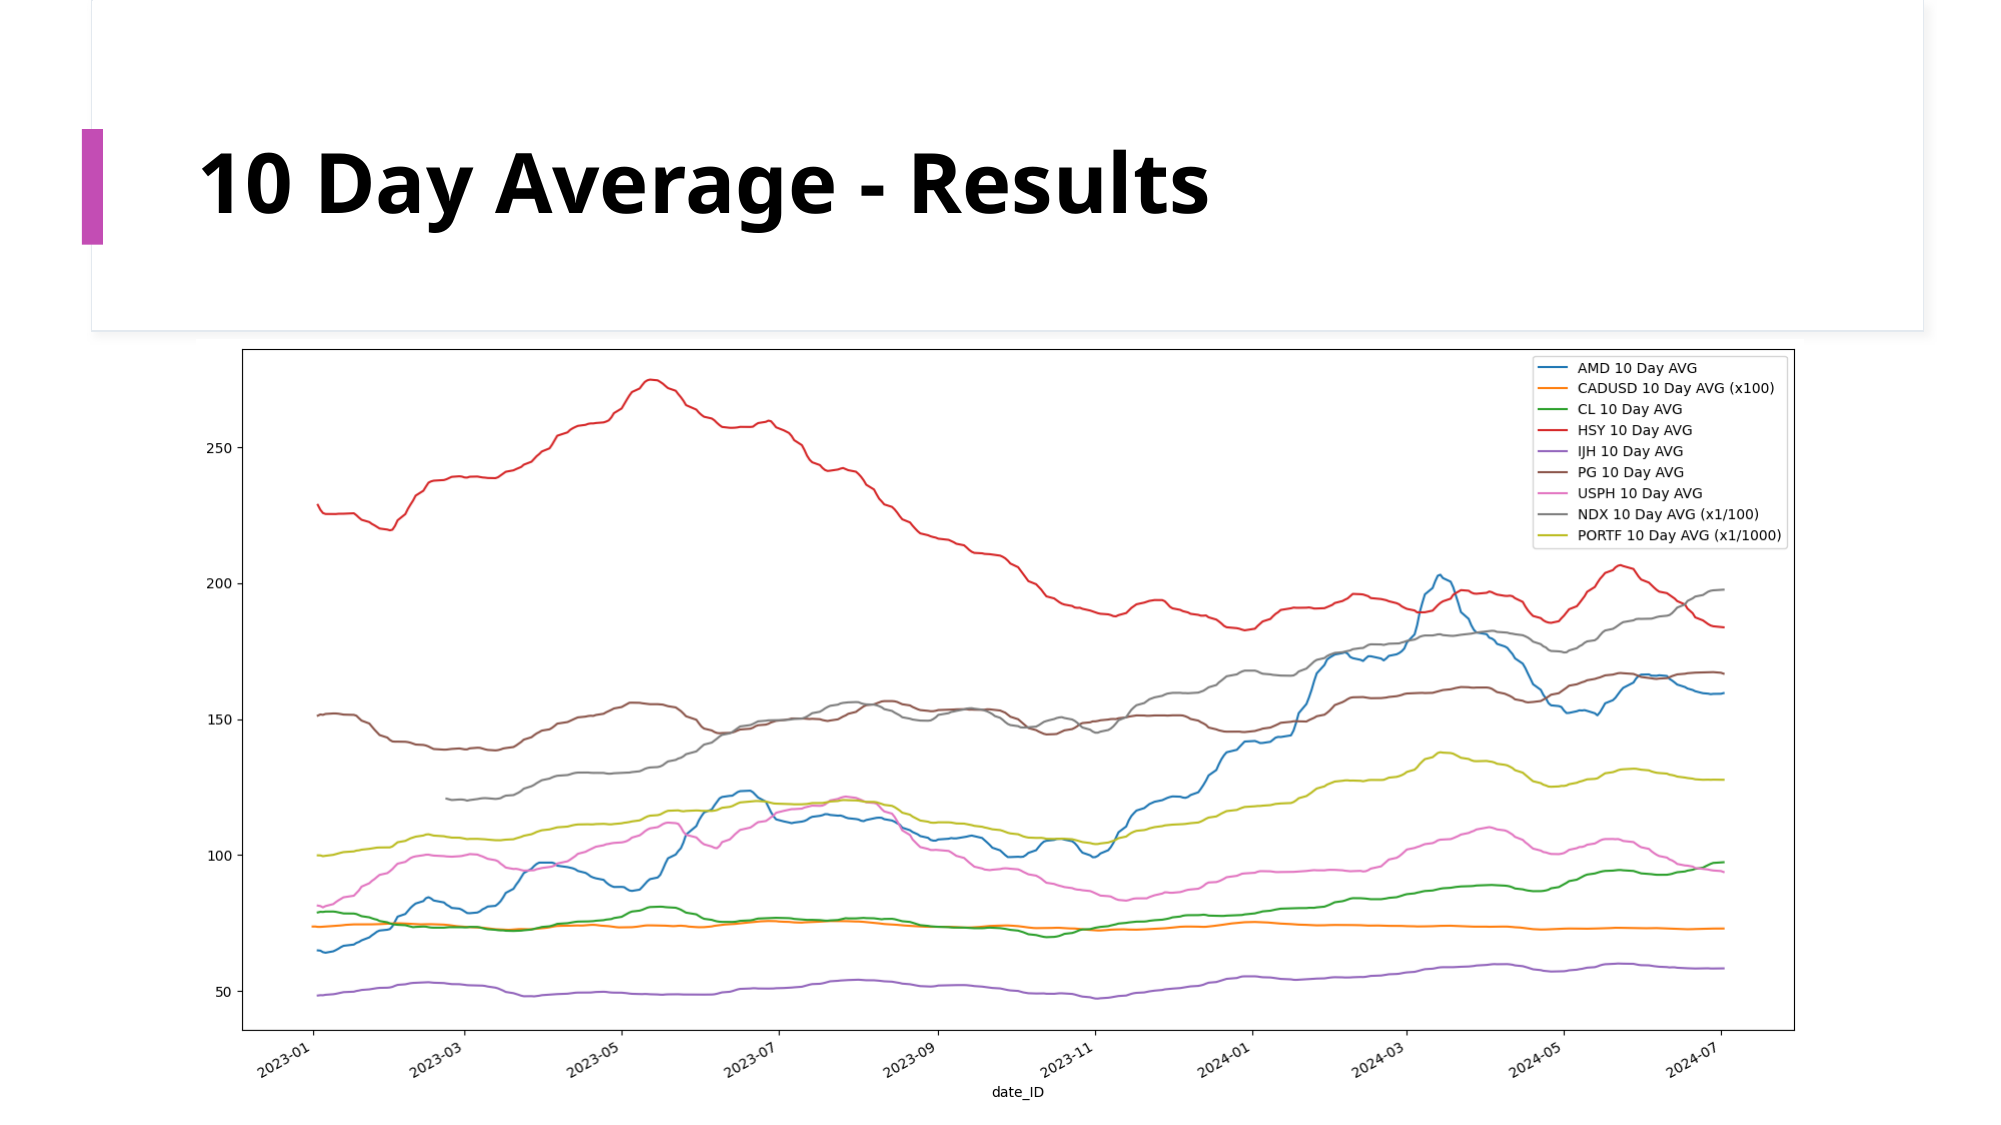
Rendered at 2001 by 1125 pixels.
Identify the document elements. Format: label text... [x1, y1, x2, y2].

title 10 Day Average - Results [183, 90, 1851, 284]
picture [196, 339, 1804, 1110]
